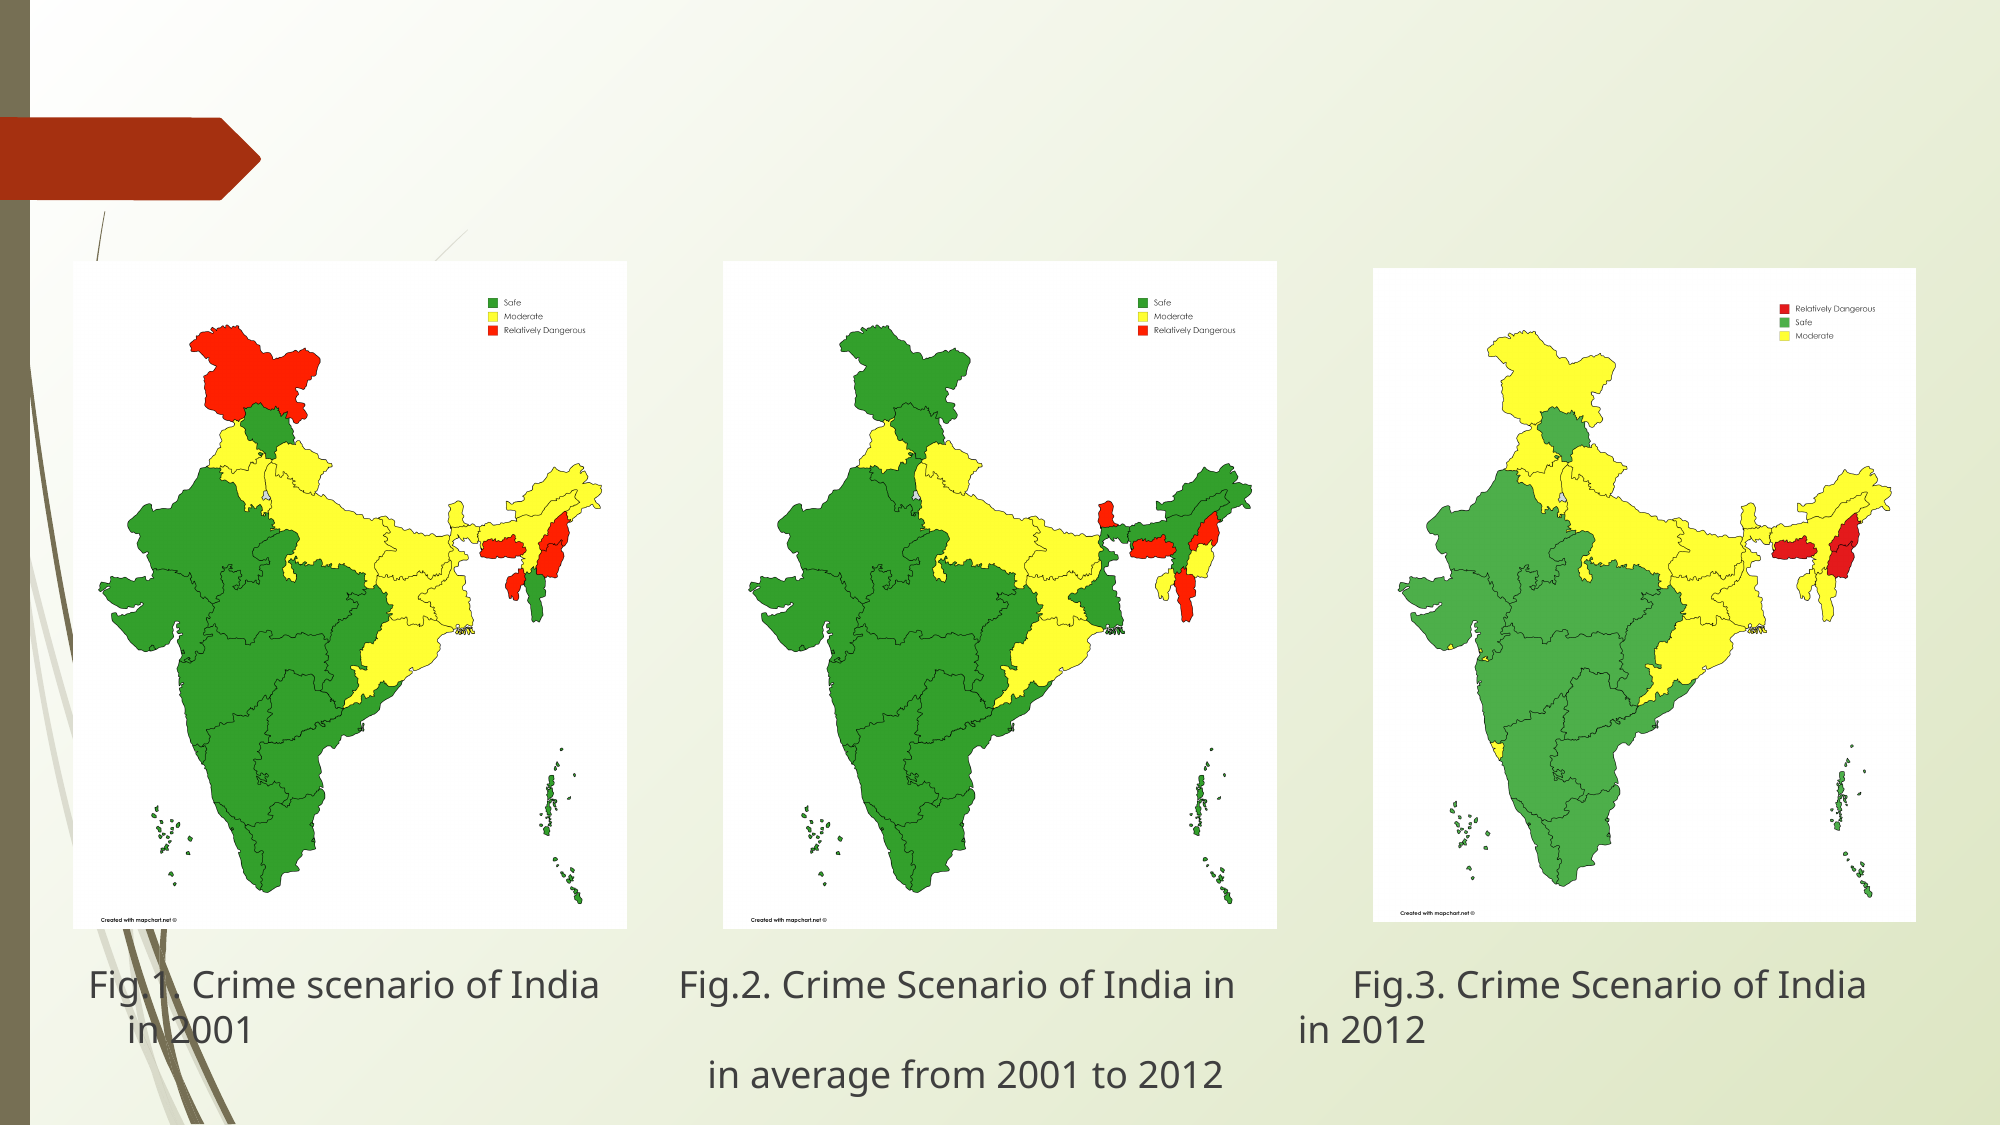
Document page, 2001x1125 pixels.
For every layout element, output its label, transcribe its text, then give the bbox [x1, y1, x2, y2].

picture [1373, 267, 1917, 922]
picture [722, 261, 1277, 929]
picture [72, 261, 627, 929]
list Fig.1. Crime scenario of India Fig.2. Crime Scenario of India in Fig.3. Crime Scenario of India in 2001 in 2012 in average from 2001 to 2012 [73, 953, 1936, 1092]
